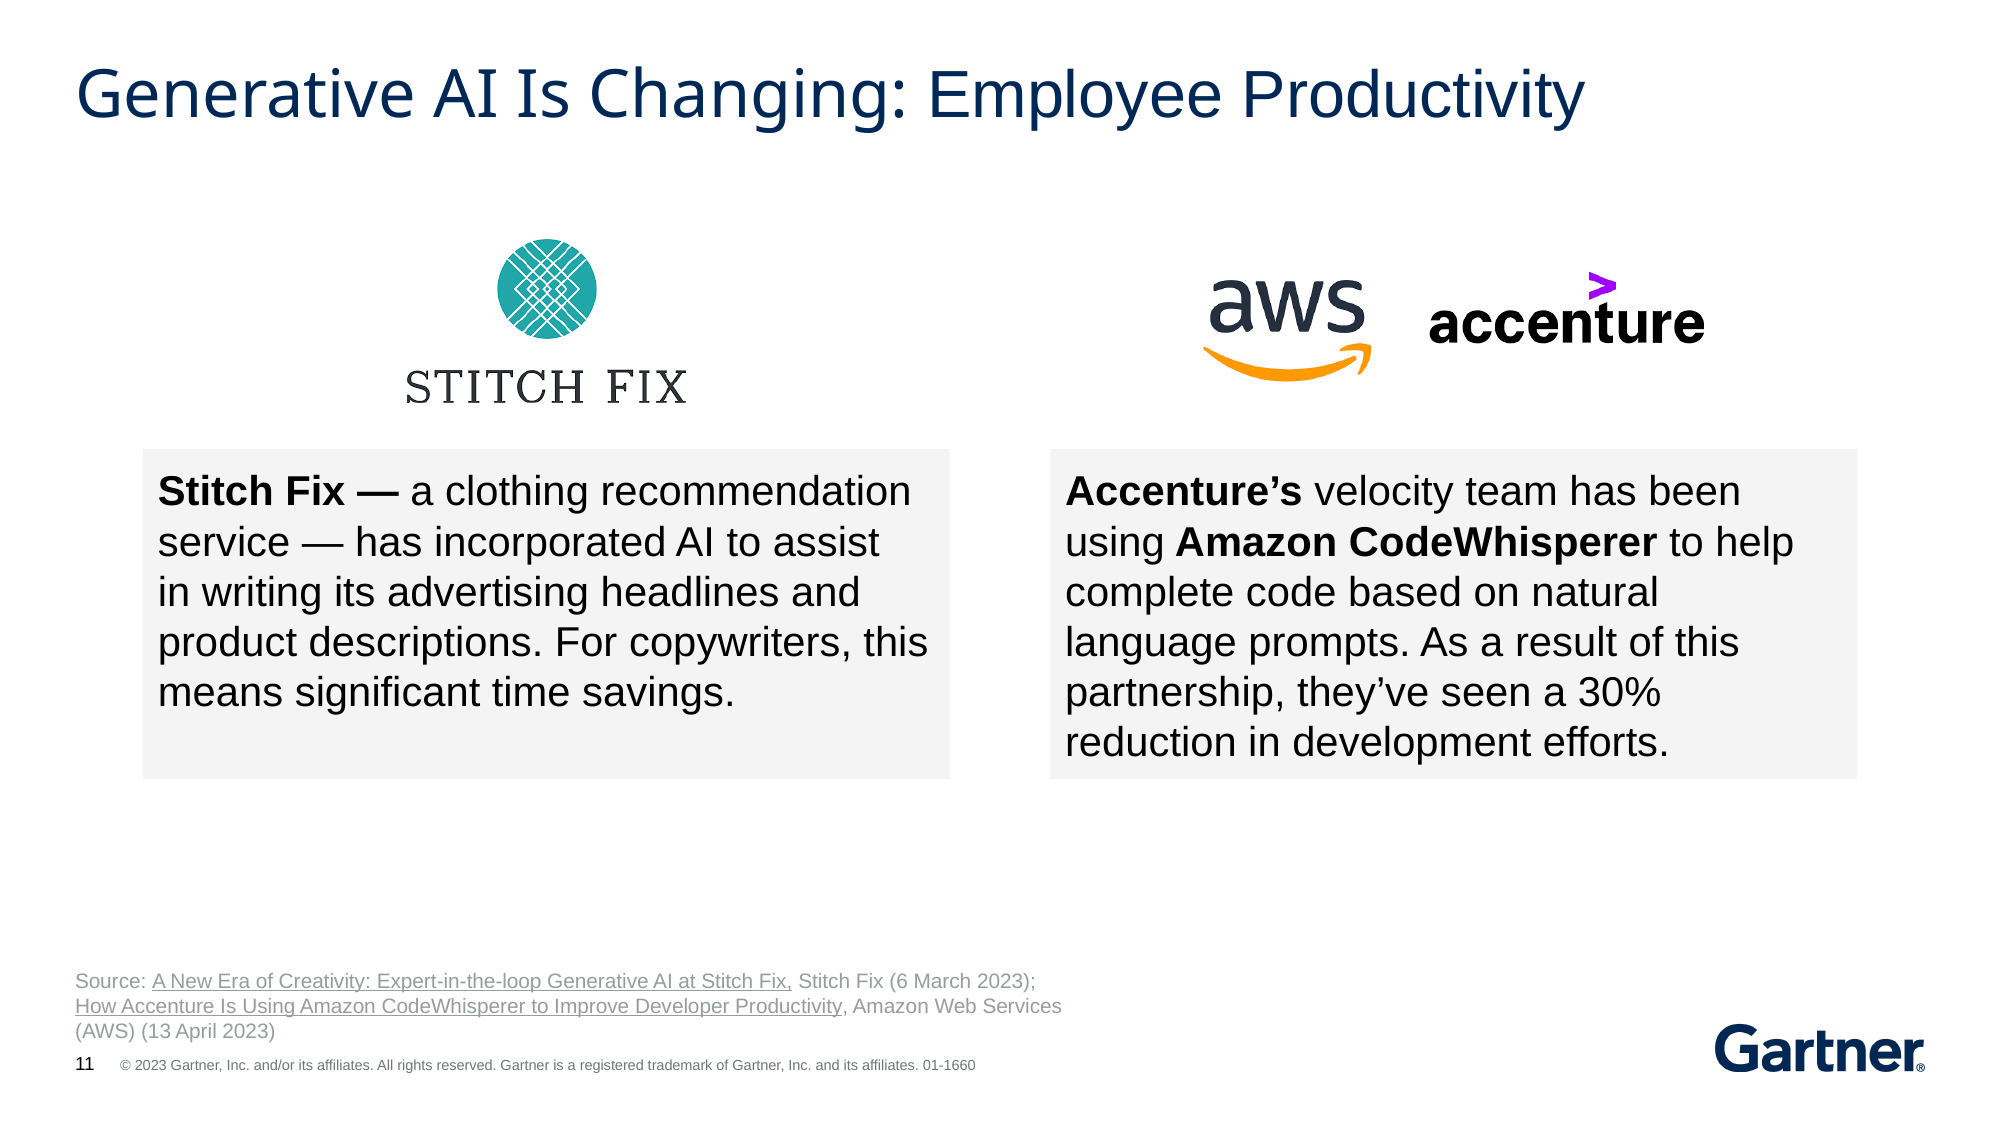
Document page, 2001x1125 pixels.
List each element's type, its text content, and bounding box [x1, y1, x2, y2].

text_box Stitch Fix — a clothing recommendation service — has incorporated AI to assist in writing its advertising headlines and product descriptions. For copywriters, this means significant time savings. [142, 449, 950, 780]
picture [1714, 1023, 1925, 1072]
text_box Accenture’s velocity team has been using Amazon CodeWhisperer to help complete code based on natural language prompts. As a result of this partnership, they’ve seen a 30% reduction in development efforts. [1050, 449, 1857, 780]
text_box Source: A New Era of Creativity: Expert-in-the-loop Generative AI at Stitch Fix, Stitch Fix (6 March 2023); How Accenture Is Using Amazon CodeWhisperer to Improve Developer Productivity, Amazon Web Services (AWS) (13 April 2023) [74, 947, 1066, 1043]
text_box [1202, 260, 1706, 382]
title Generative AI Is Changing: Employee Productivity [75, 60, 1925, 133]
picture [407, 239, 686, 403]
